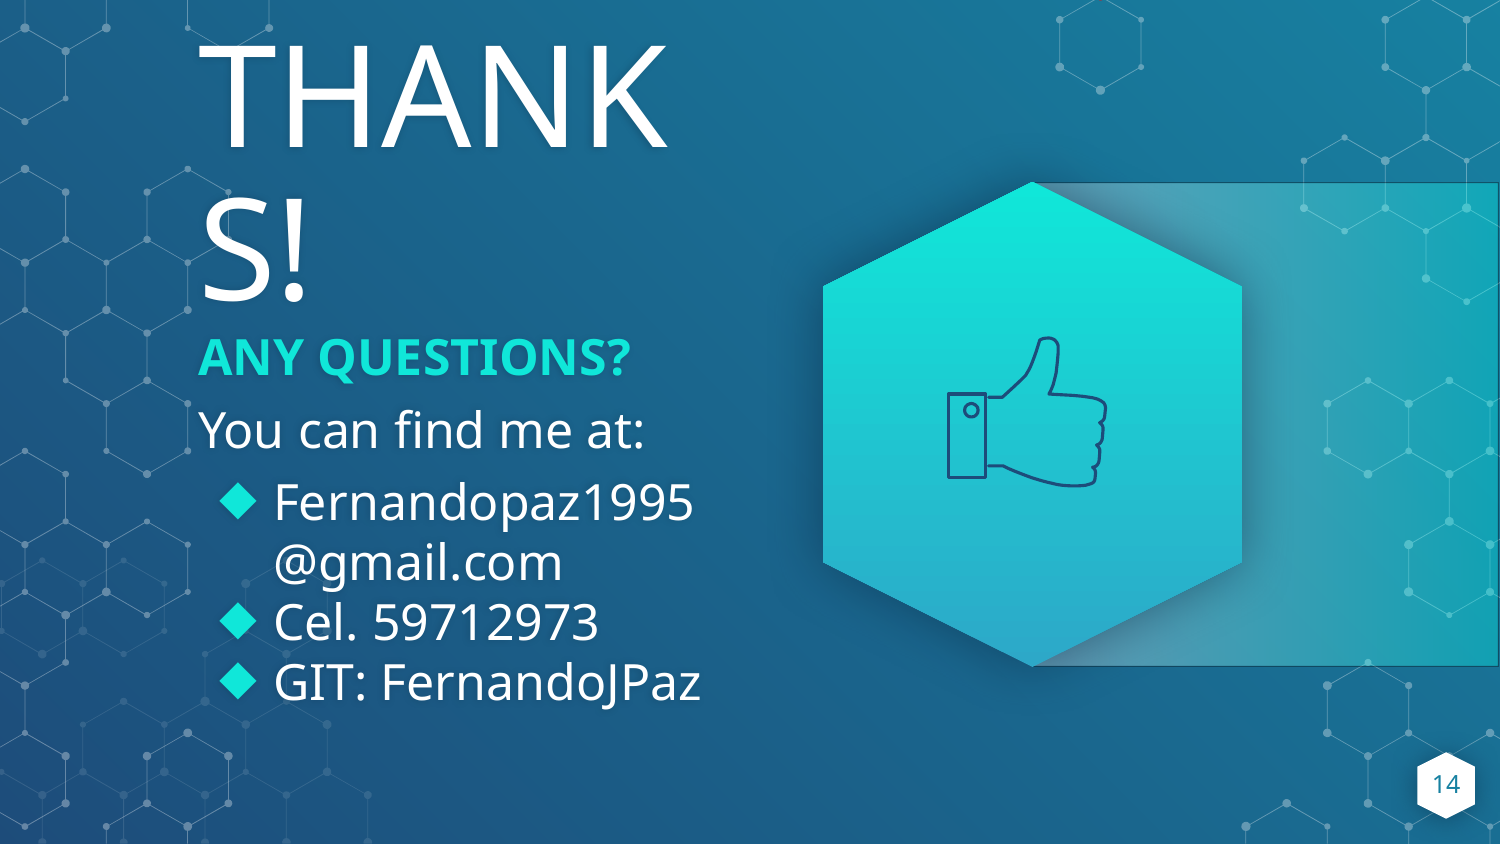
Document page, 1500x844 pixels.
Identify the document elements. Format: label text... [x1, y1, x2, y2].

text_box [948, 337, 1106, 487]
slide_number 14 [1417, 752, 1475, 819]
subtitle ANY QUESTIONS? You can find me at: Fernandopaz1995@gmail.com Cel. 59712973 GIT: FernandoJPaz [198, 325, 735, 672]
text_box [822, 181, 1499, 668]
title THANKS! [198, 172, 735, 324]
